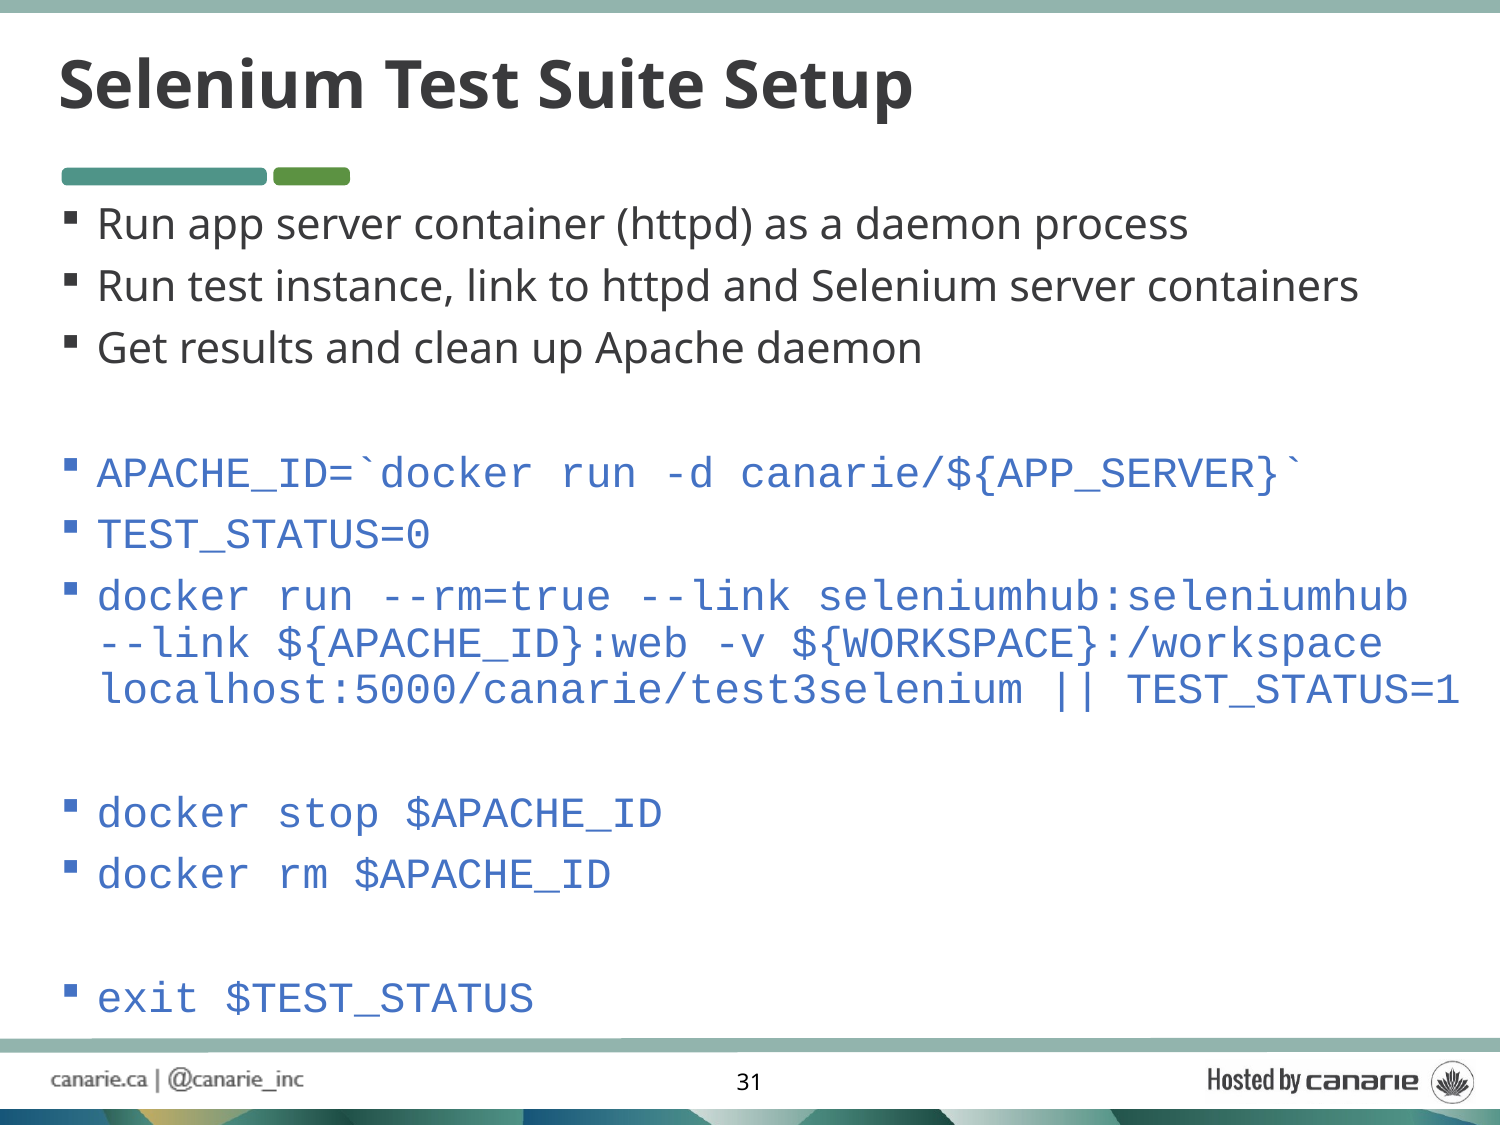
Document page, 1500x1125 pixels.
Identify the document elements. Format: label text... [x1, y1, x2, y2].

picture [0, 1109, 1500, 1125]
picture [45, 1058, 313, 1106]
title Selenium Test Suite Setup [43, 6, 1433, 168]
list Run app server container (httpd) as a daemon process Run test instance, link to httpd and Selenium server containers Get results and clean up Apache daemon APACHE_ID=`docker run -d canarie/${APP_SERVER}` TEST_STATUS=0 docker run --rm=true --link seleniumhub:seleniumhub --link ${APACHE_ID}:web -v ${WORKSPACE}:/workspace localhost:5000/canarie/test3selenium || TEST_STATUS=1 docker stop $APACHE_ID docker rm $APACHE_ID exit $TEST_STATUS [45, 195, 1482, 1030]
picture [1205, 1059, 1476, 1104]
